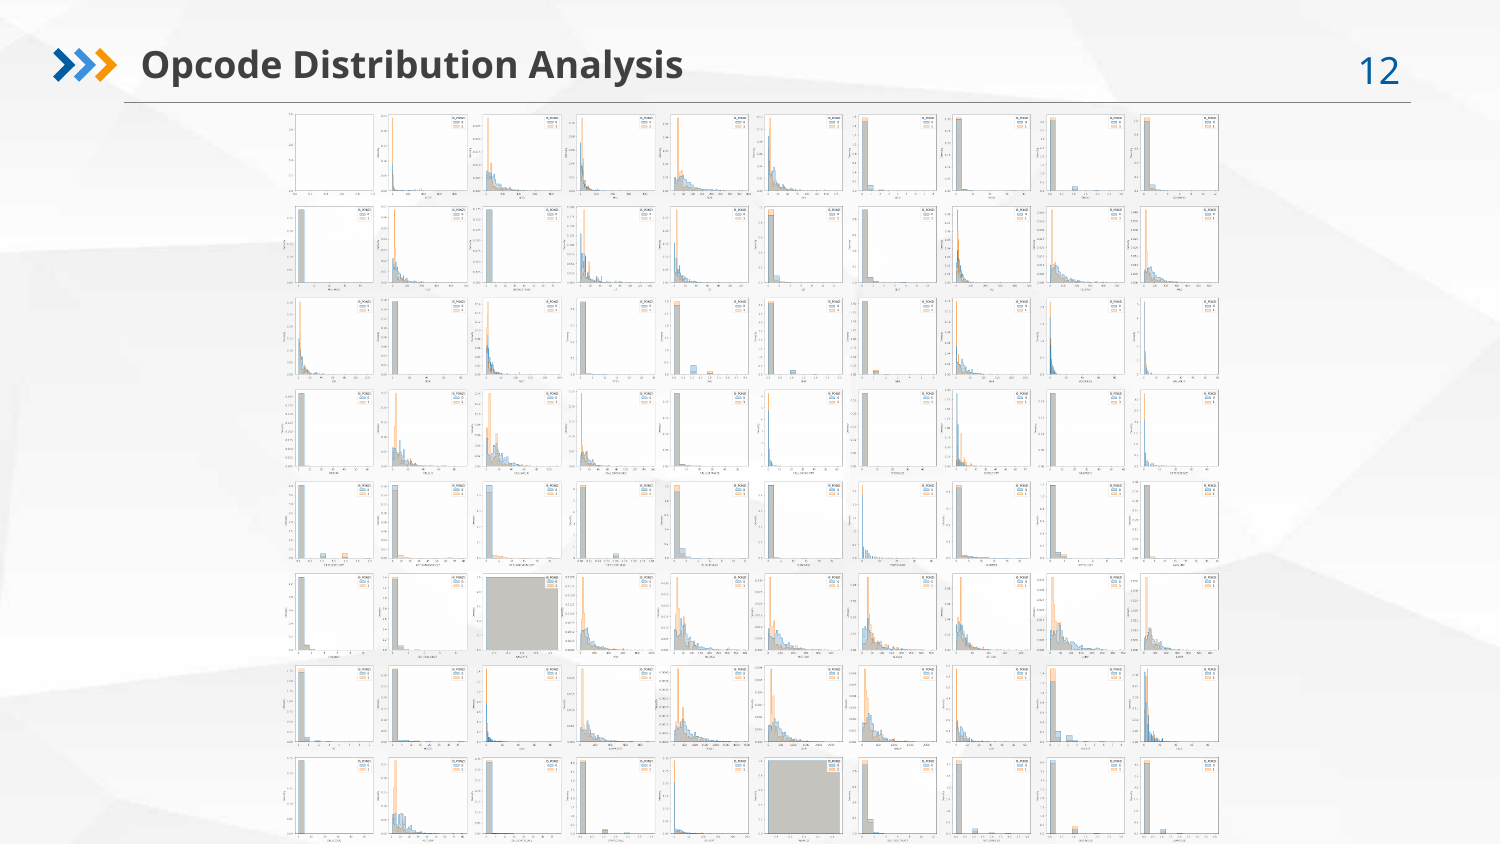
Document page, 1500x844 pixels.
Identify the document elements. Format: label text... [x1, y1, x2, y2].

picture [0, 0, 1500, 844]
text_box Opcode Distribution Analysis [140, 32, 857, 95]
